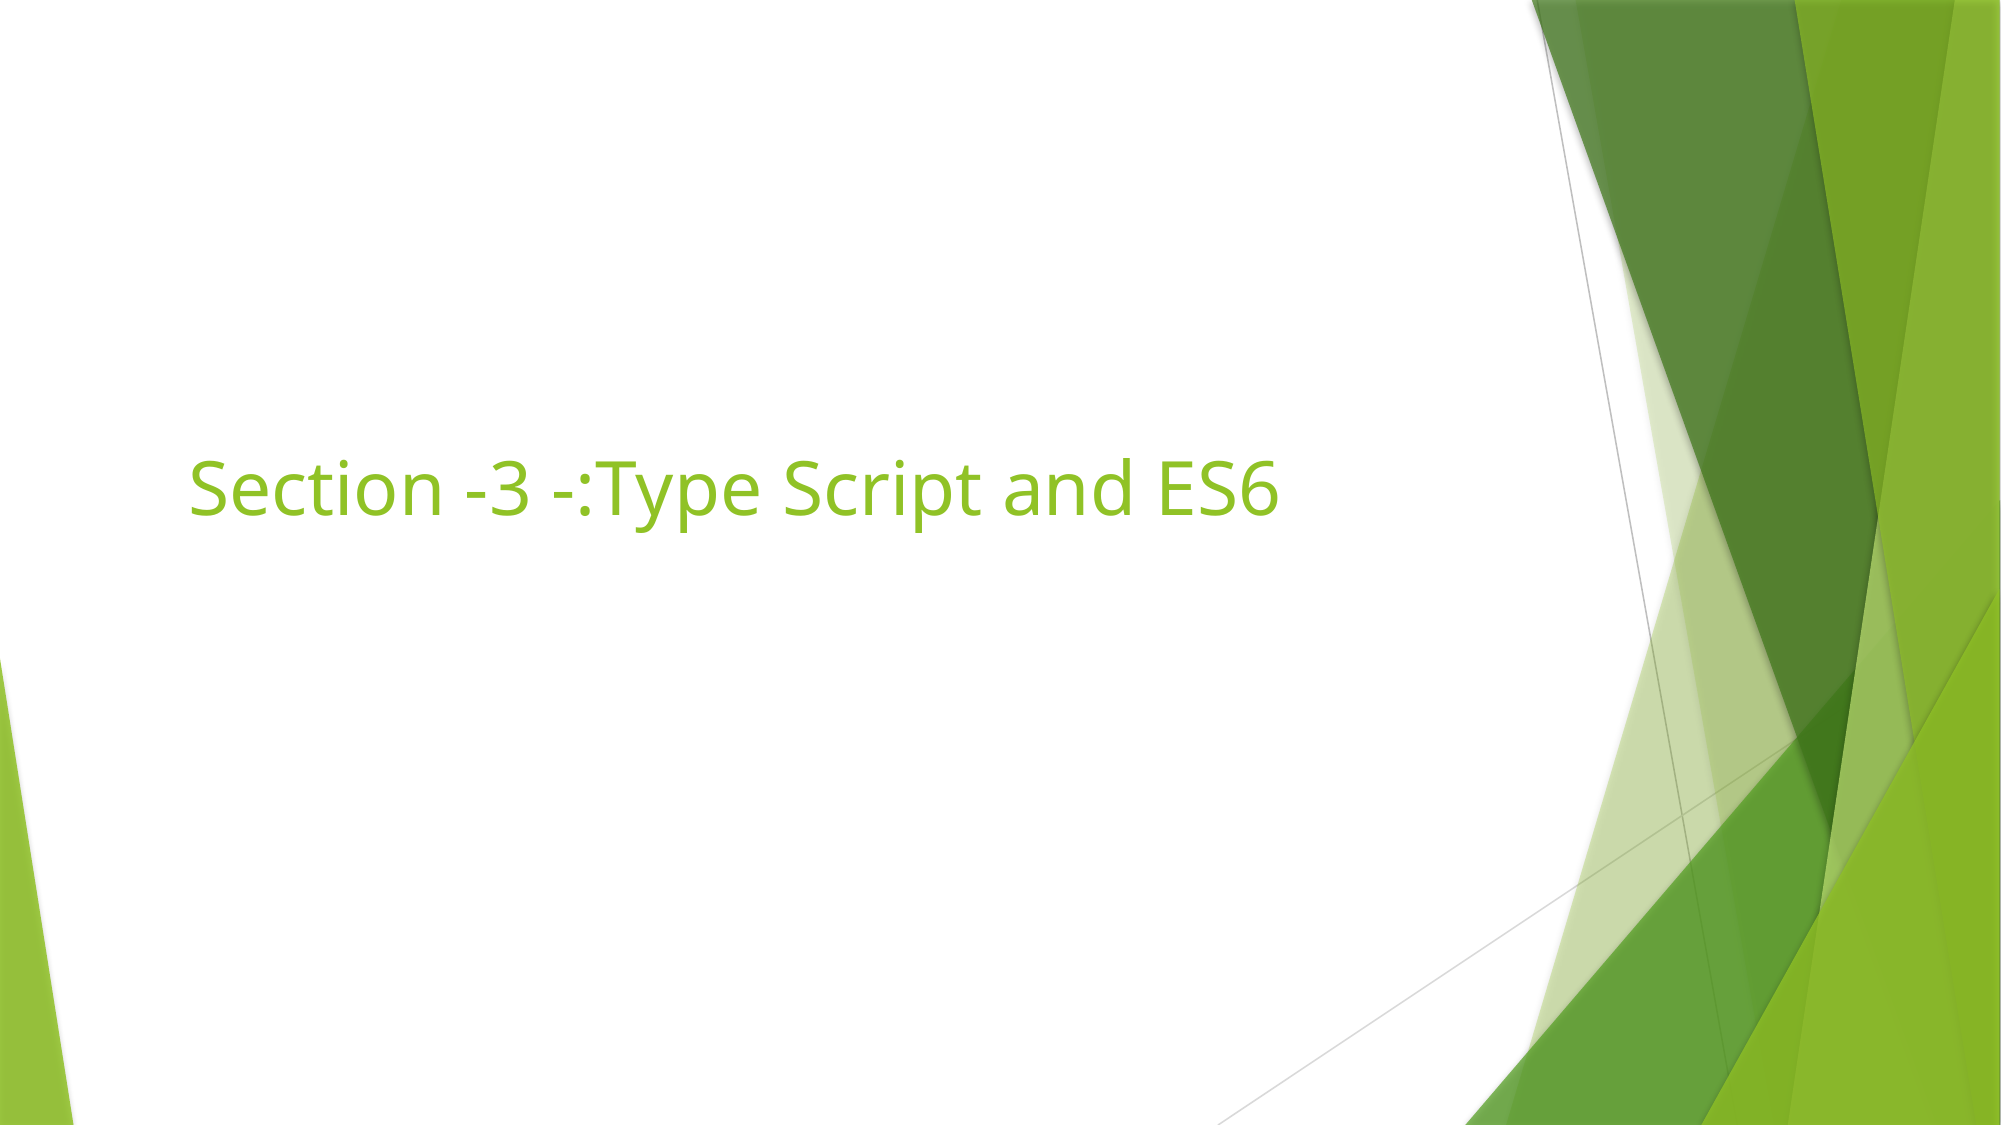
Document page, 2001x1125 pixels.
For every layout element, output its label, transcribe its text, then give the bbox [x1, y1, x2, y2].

title Section -3 -:Type Script and ES6 [173, 432, 1632, 650]
